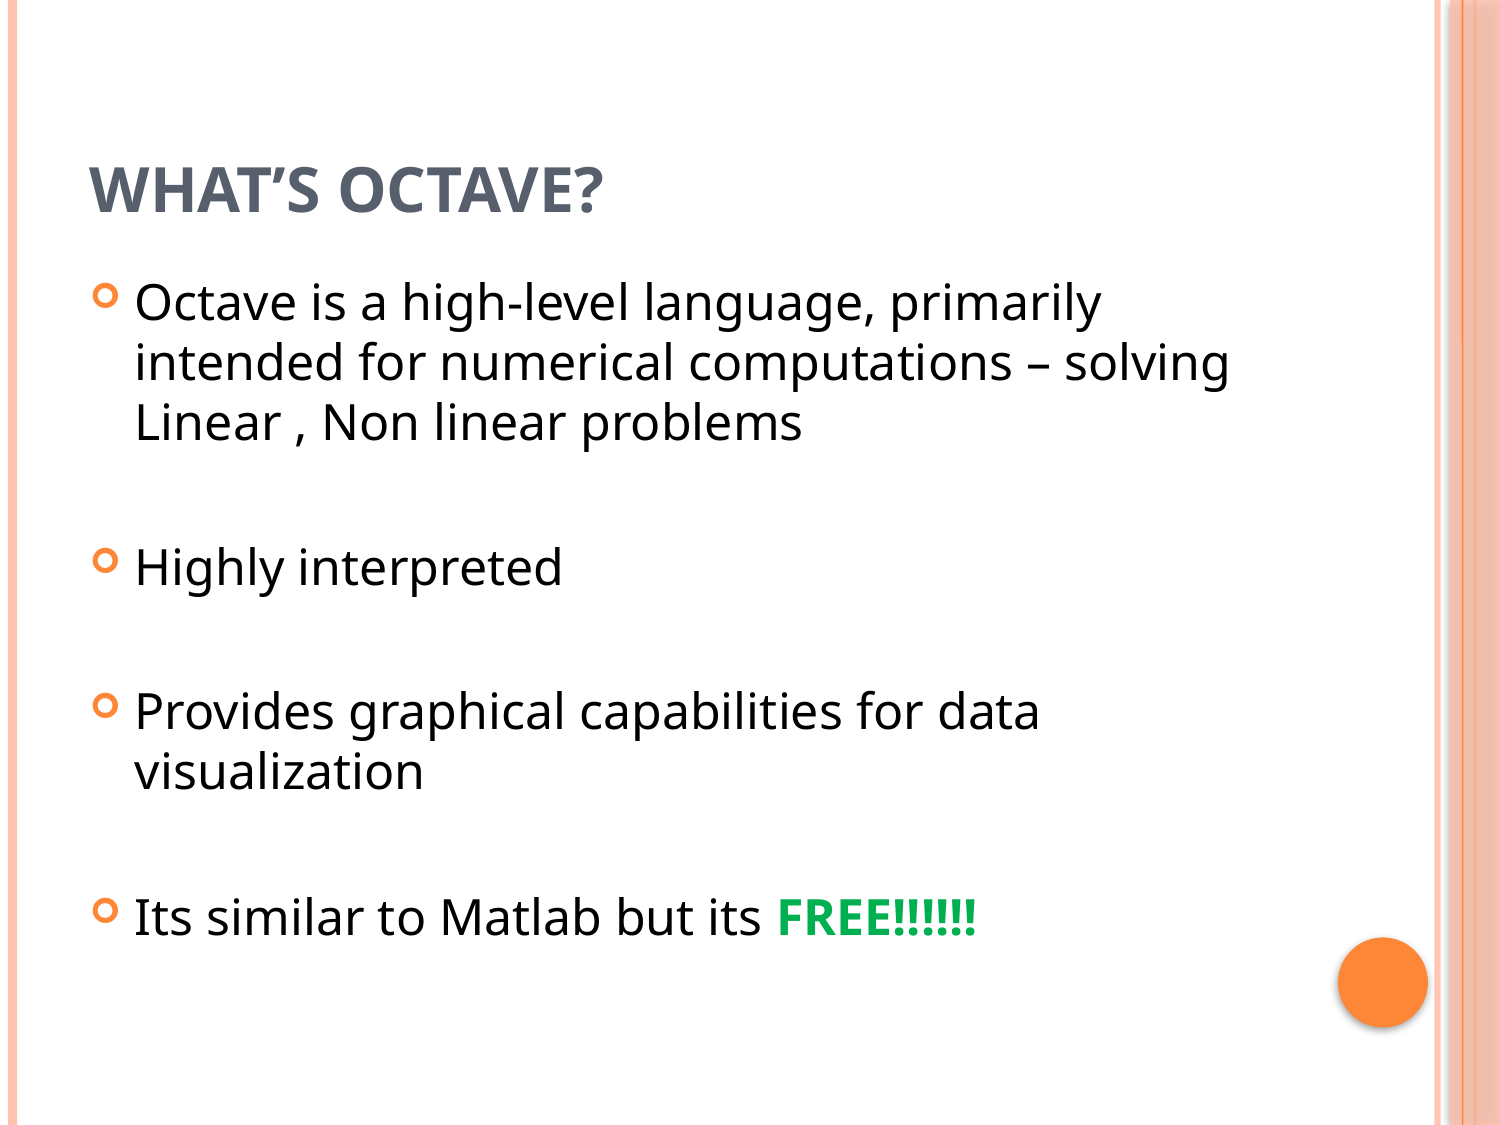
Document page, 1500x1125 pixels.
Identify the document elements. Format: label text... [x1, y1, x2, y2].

list Octave is a high-level language, primarily intended for numerical computations – solving Linear , Non linear problems Highly interpreted Provides graphical capabilities for data visualization Its similar to Matlab but its FREE!!!!!! [75, 262, 1300, 1062]
title What’s Octave? [75, 45, 1300, 233]
